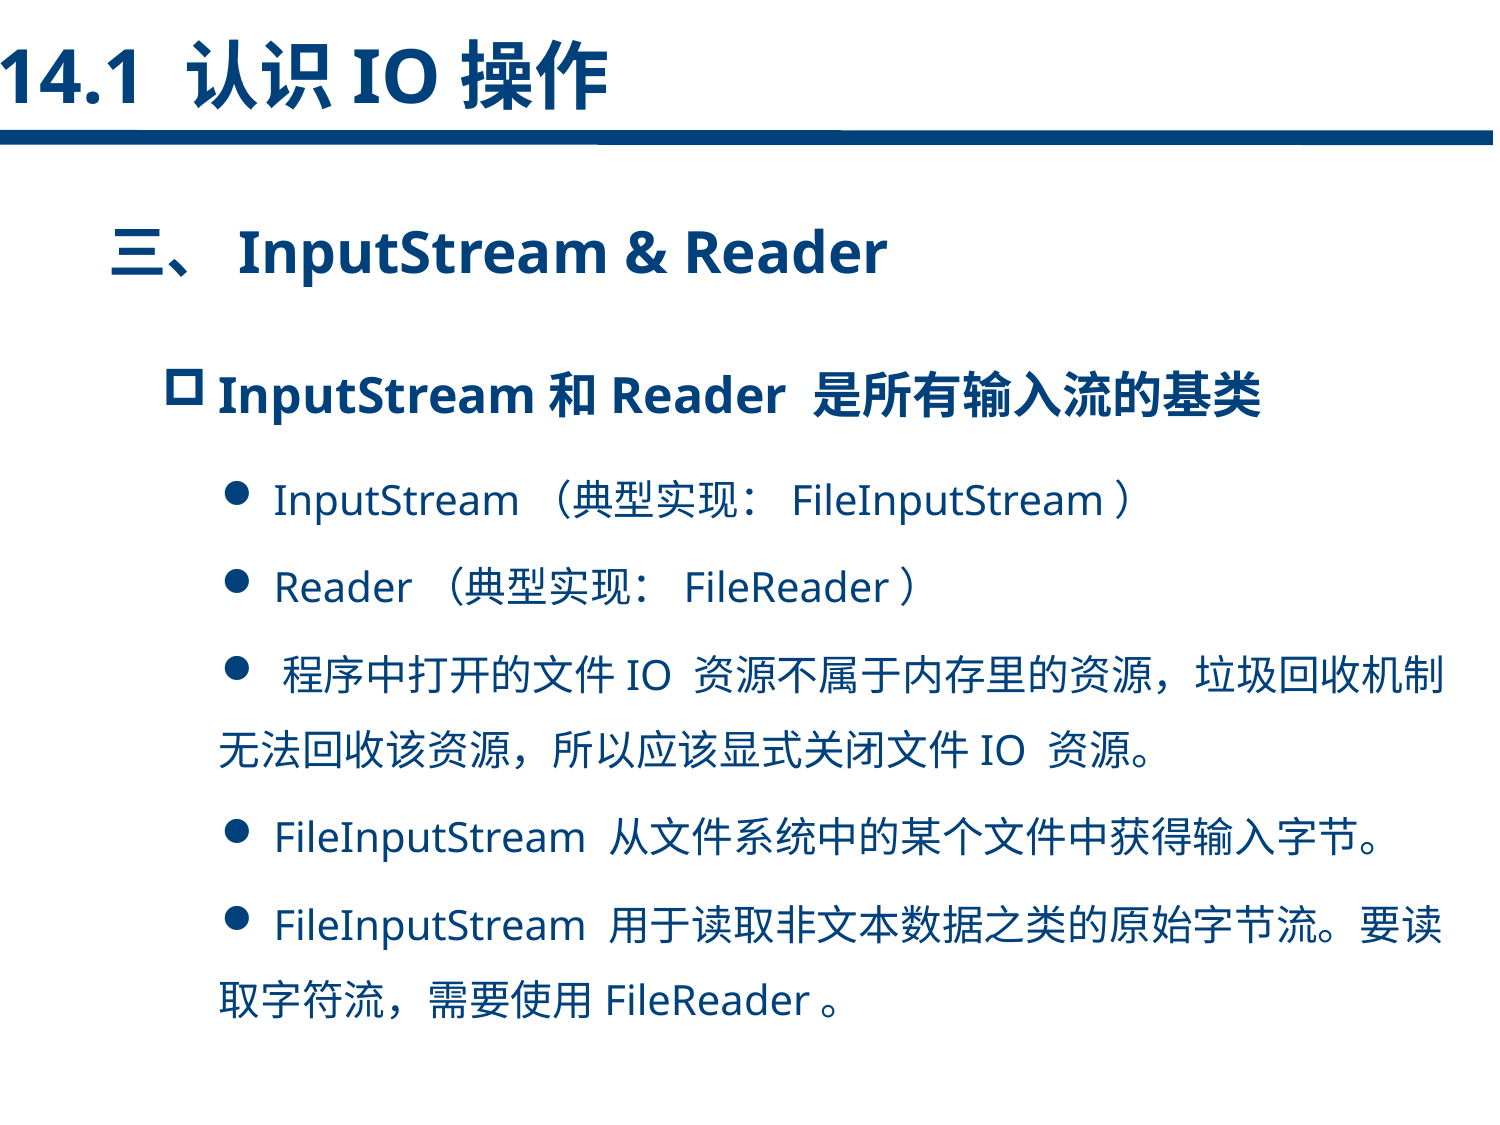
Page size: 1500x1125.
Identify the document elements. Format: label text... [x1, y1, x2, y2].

text_box 三、InputStream & Reader [5, 172, 1317, 293]
text_box 14.1 认识IO操作 [0, 21, 624, 127]
text_box InputStream和Reader 是所有输入流的基类 InputStream（典型实现：FileInputStream） Reader（典型实现：FileReader） 程序中打开的文件IO 资源不属于内存里的资源，垃圾回收机制无法回收该资源，所以应该显式关闭文件IO 资源。 FileInputStream 从文件系统中的某个文件中获得输入字节。 FileInputStream 用于读取非文本数据之类的原始字节流。要读取字符流，需要使用FileReader。 [147, 326, 1471, 1032]
